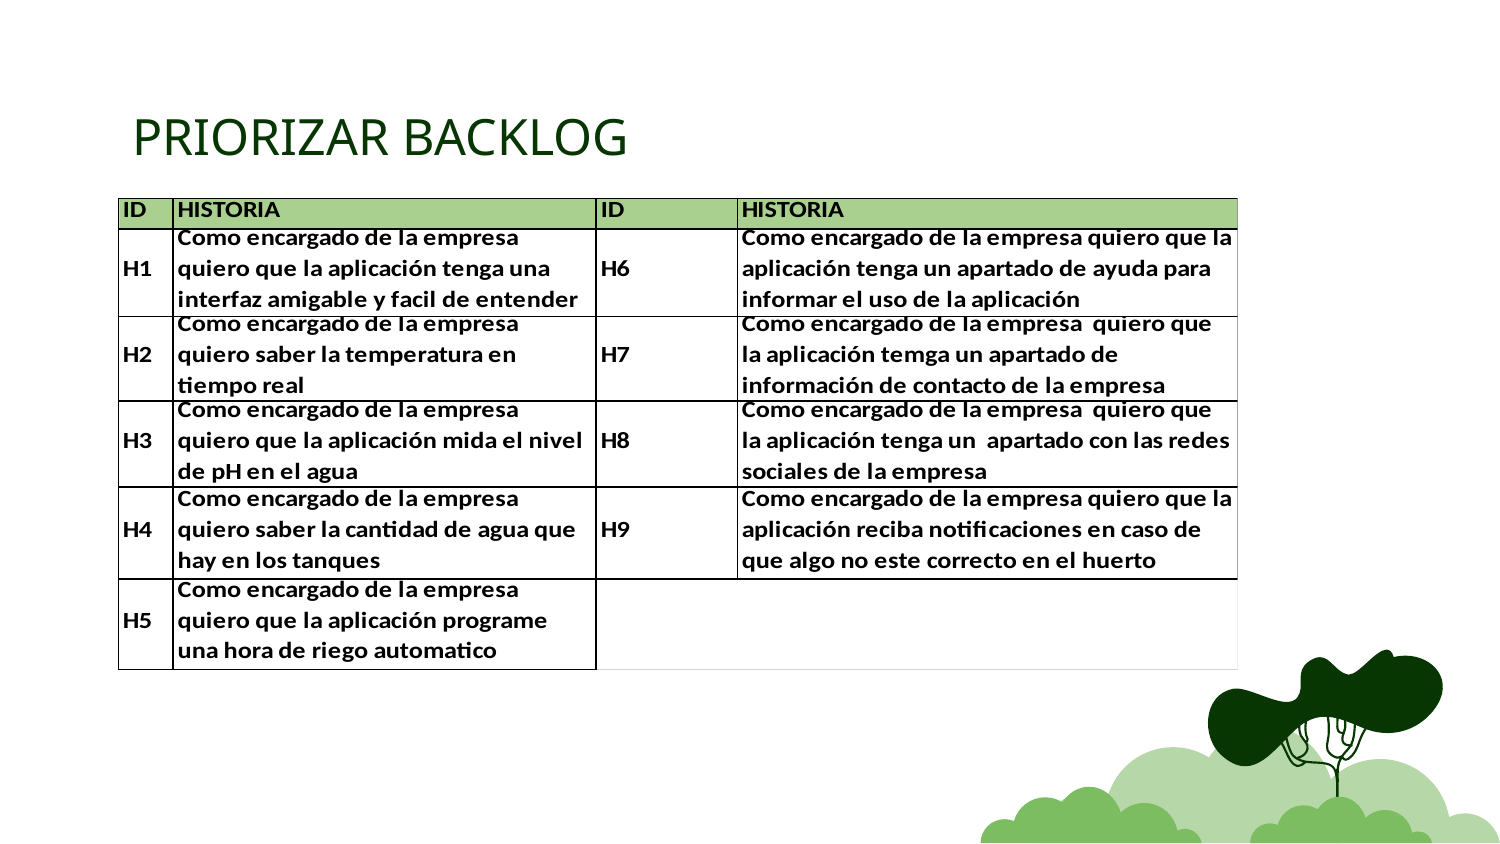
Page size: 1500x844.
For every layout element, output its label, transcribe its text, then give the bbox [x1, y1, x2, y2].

title PRIORIZAR BACKLOG [117, 90, 1383, 171]
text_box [117, 197, 1240, 671]
